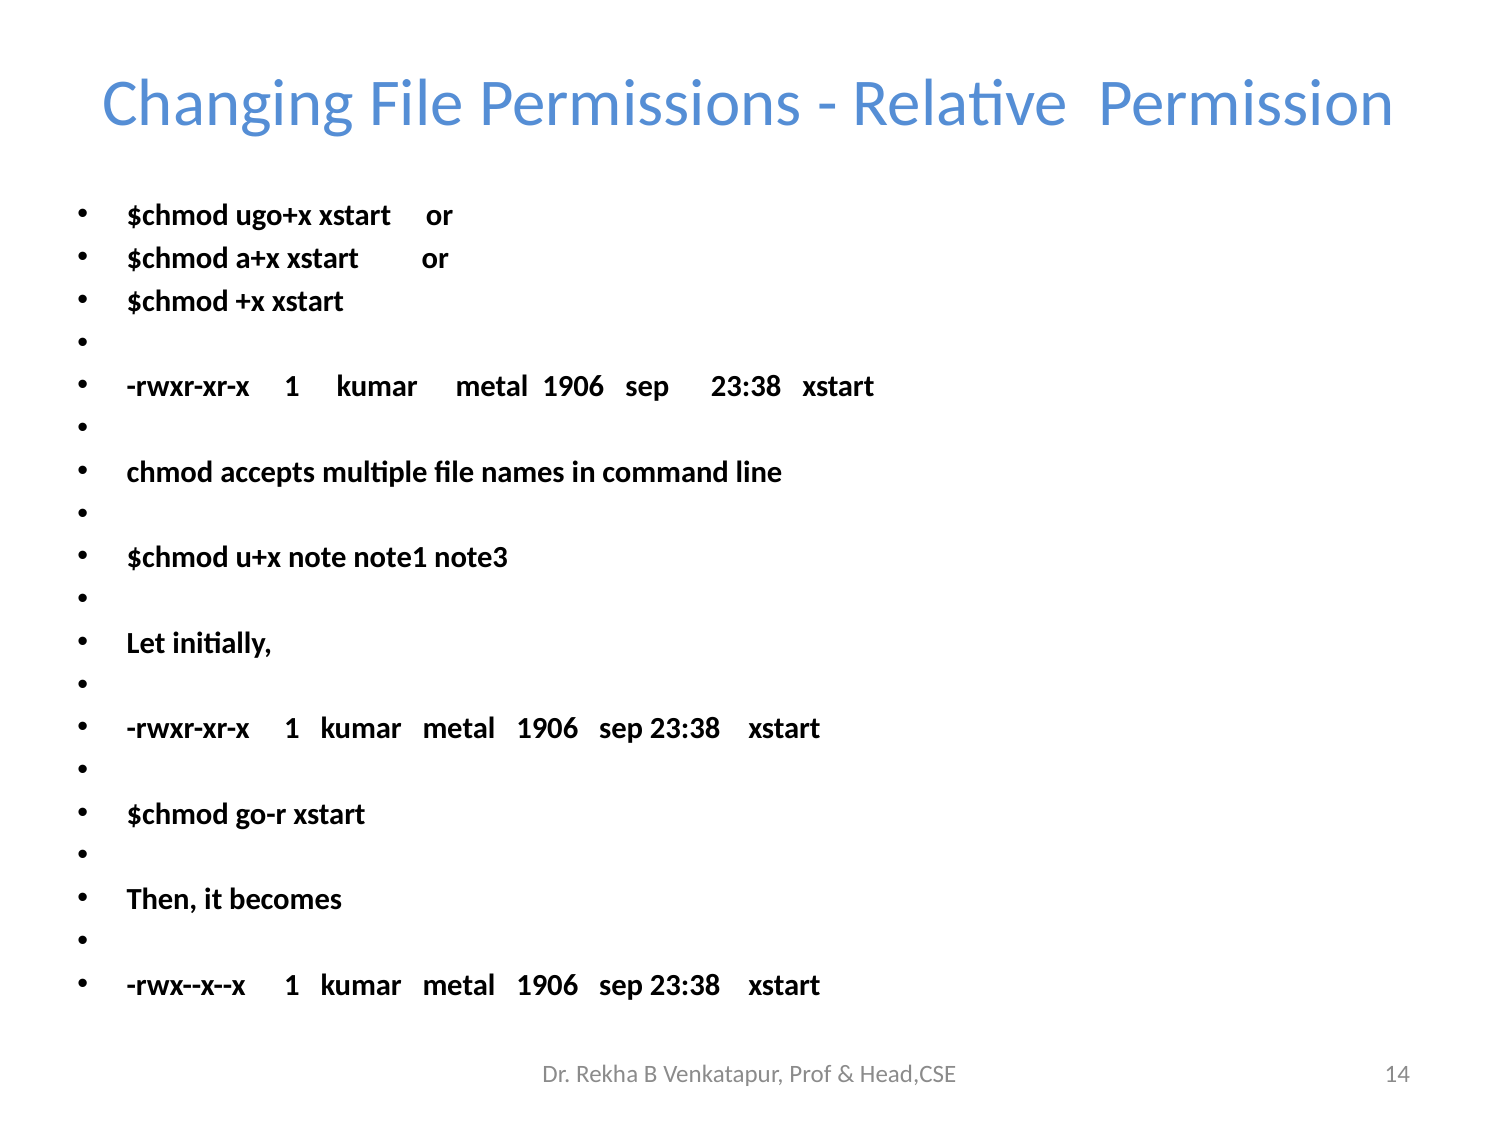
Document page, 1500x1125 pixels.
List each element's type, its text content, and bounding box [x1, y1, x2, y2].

footer Dr. Rekha B Venkatapur, Prof & Head,CSE [512, 1042, 988, 1103]
title Changing File Permissions - Relative Permission [75, 45, 1425, 233]
slide_number 14 [1074, 1042, 1425, 1103]
list $chmod ugo+x xstart or $chmod a+x xstart or $chmod +x xstart -rwxr-xr-x 1 kumar metal 1906 sep 23:38 xstart chmod accepts multiple file names in command line $chmod u+x note note1 note3 Let initially, -rwxr-xr-x 1 kumar metal 1906 sep 23:38 xstart $chmod go-r xstart Then, it becomes -rwx--x--x 1 kumar metal 1906 sep 23:38 xstart [62, 187, 1475, 1025]
